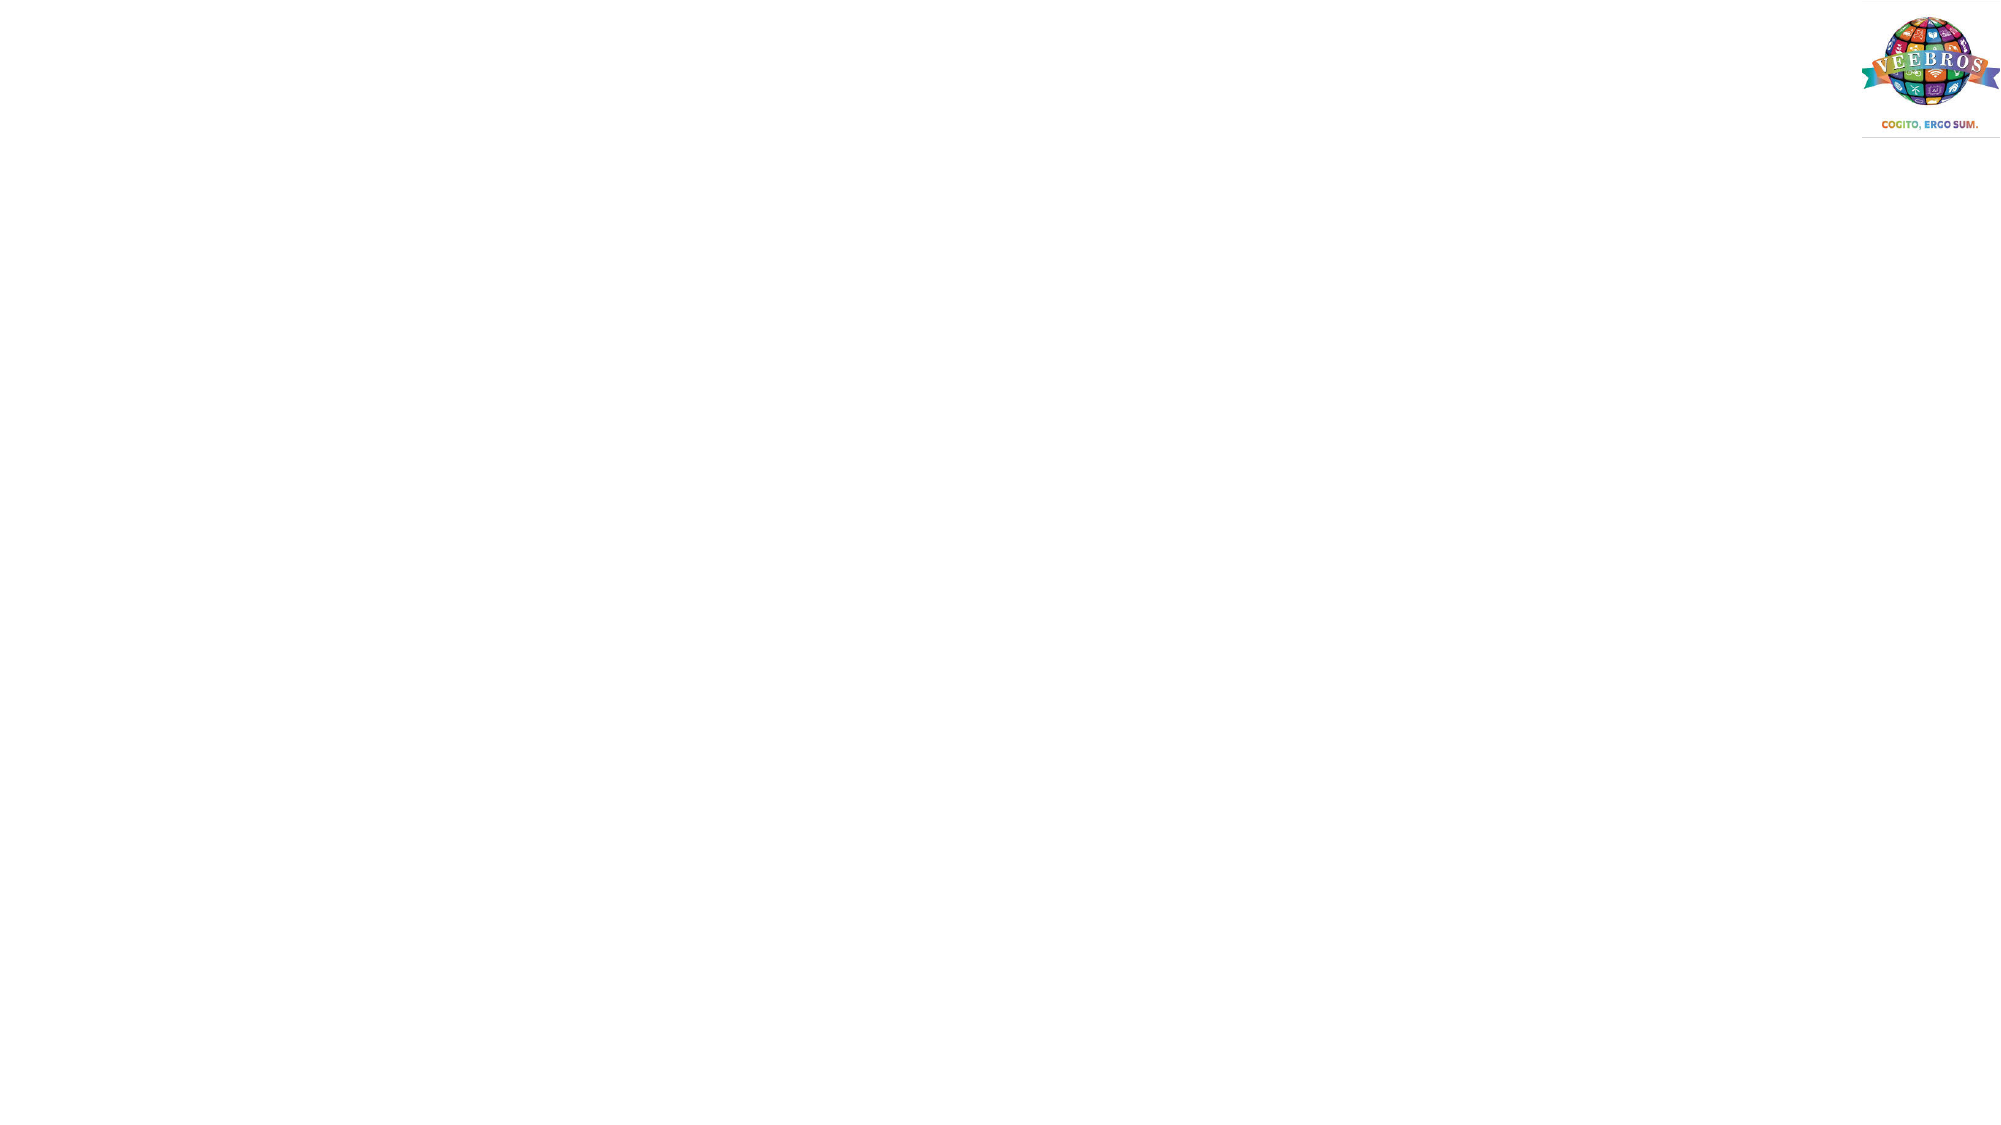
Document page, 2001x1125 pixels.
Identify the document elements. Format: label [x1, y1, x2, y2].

picture [1862, 0, 2000, 138]
